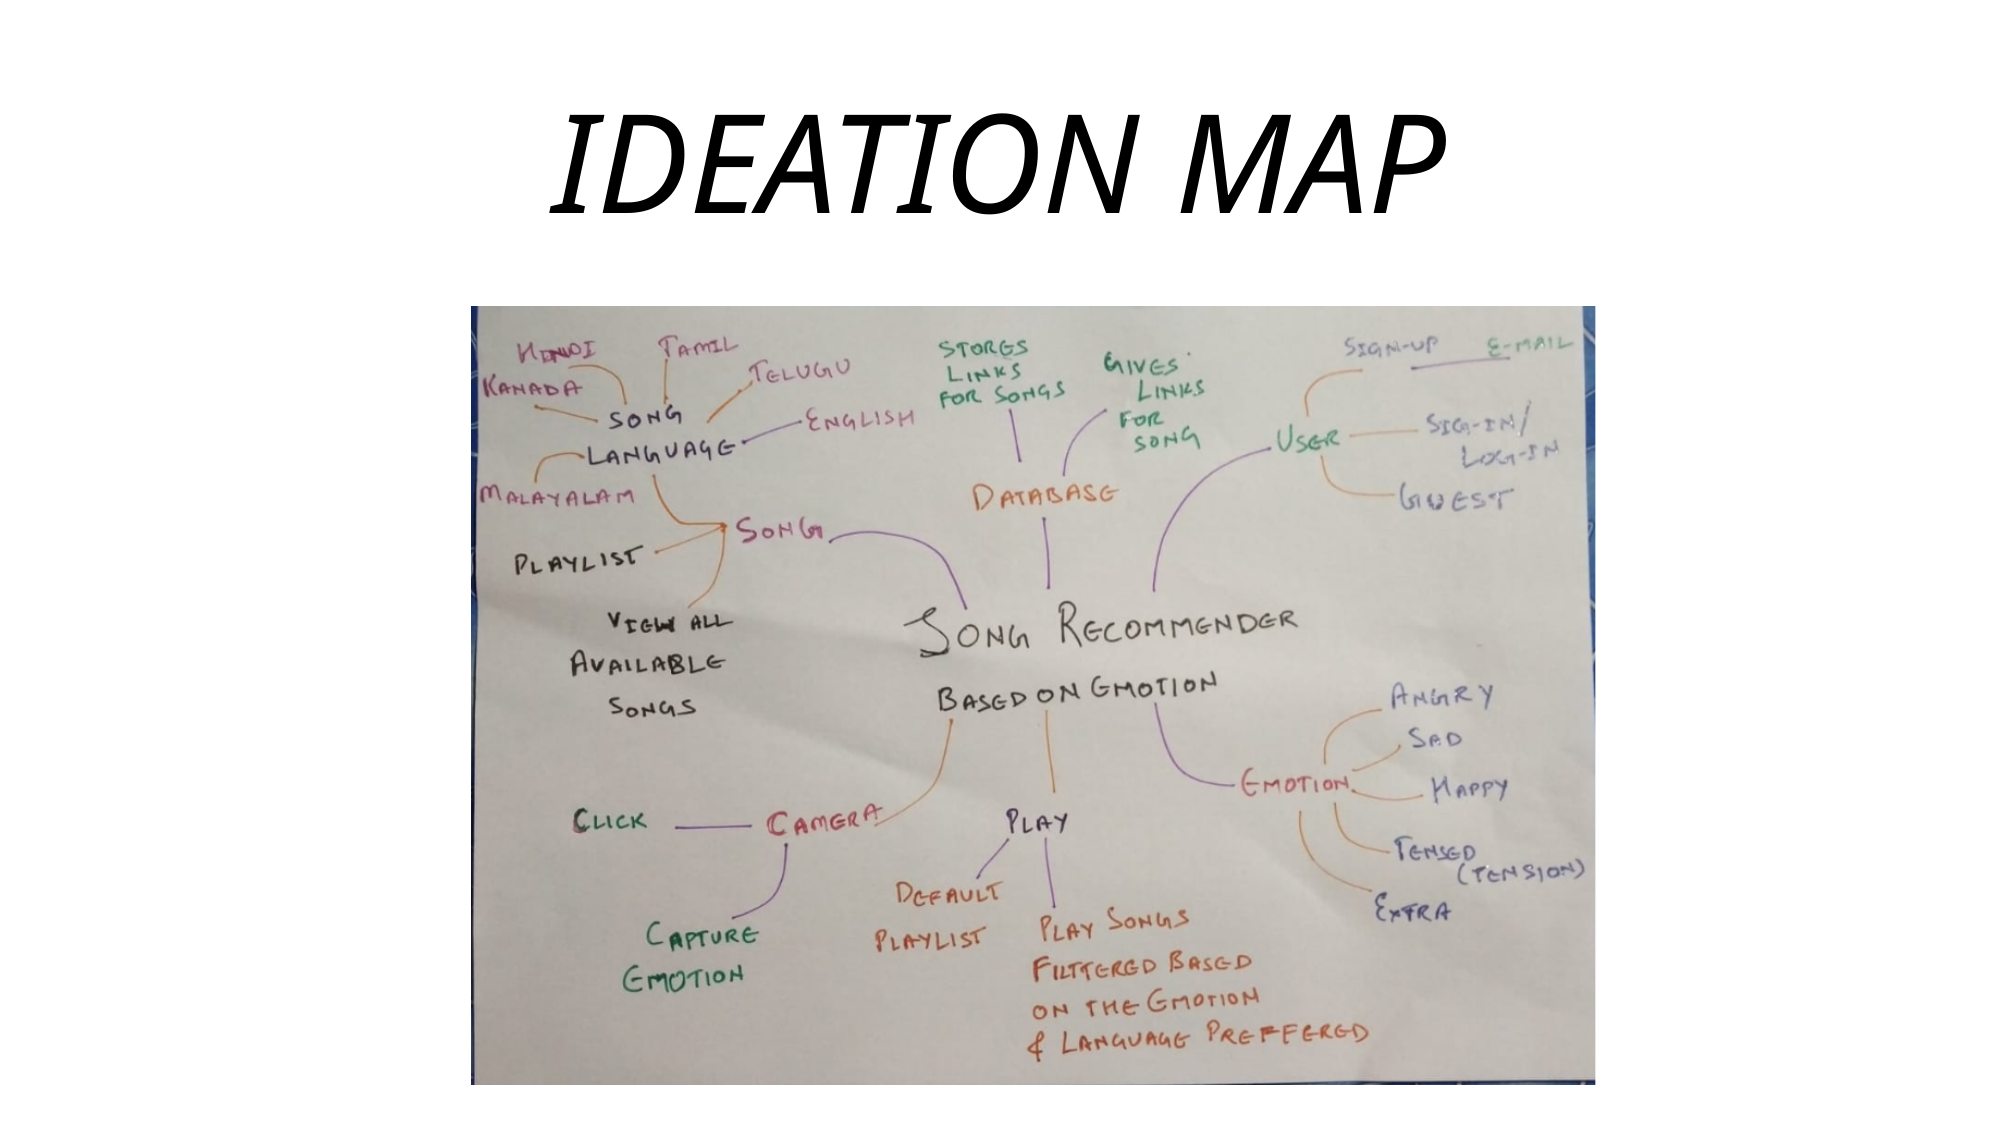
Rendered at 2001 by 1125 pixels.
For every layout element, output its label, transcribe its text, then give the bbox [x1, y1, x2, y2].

picture [471, 132, 1596, 1125]
title IDEATION MAP [137, 59, 1863, 278]
